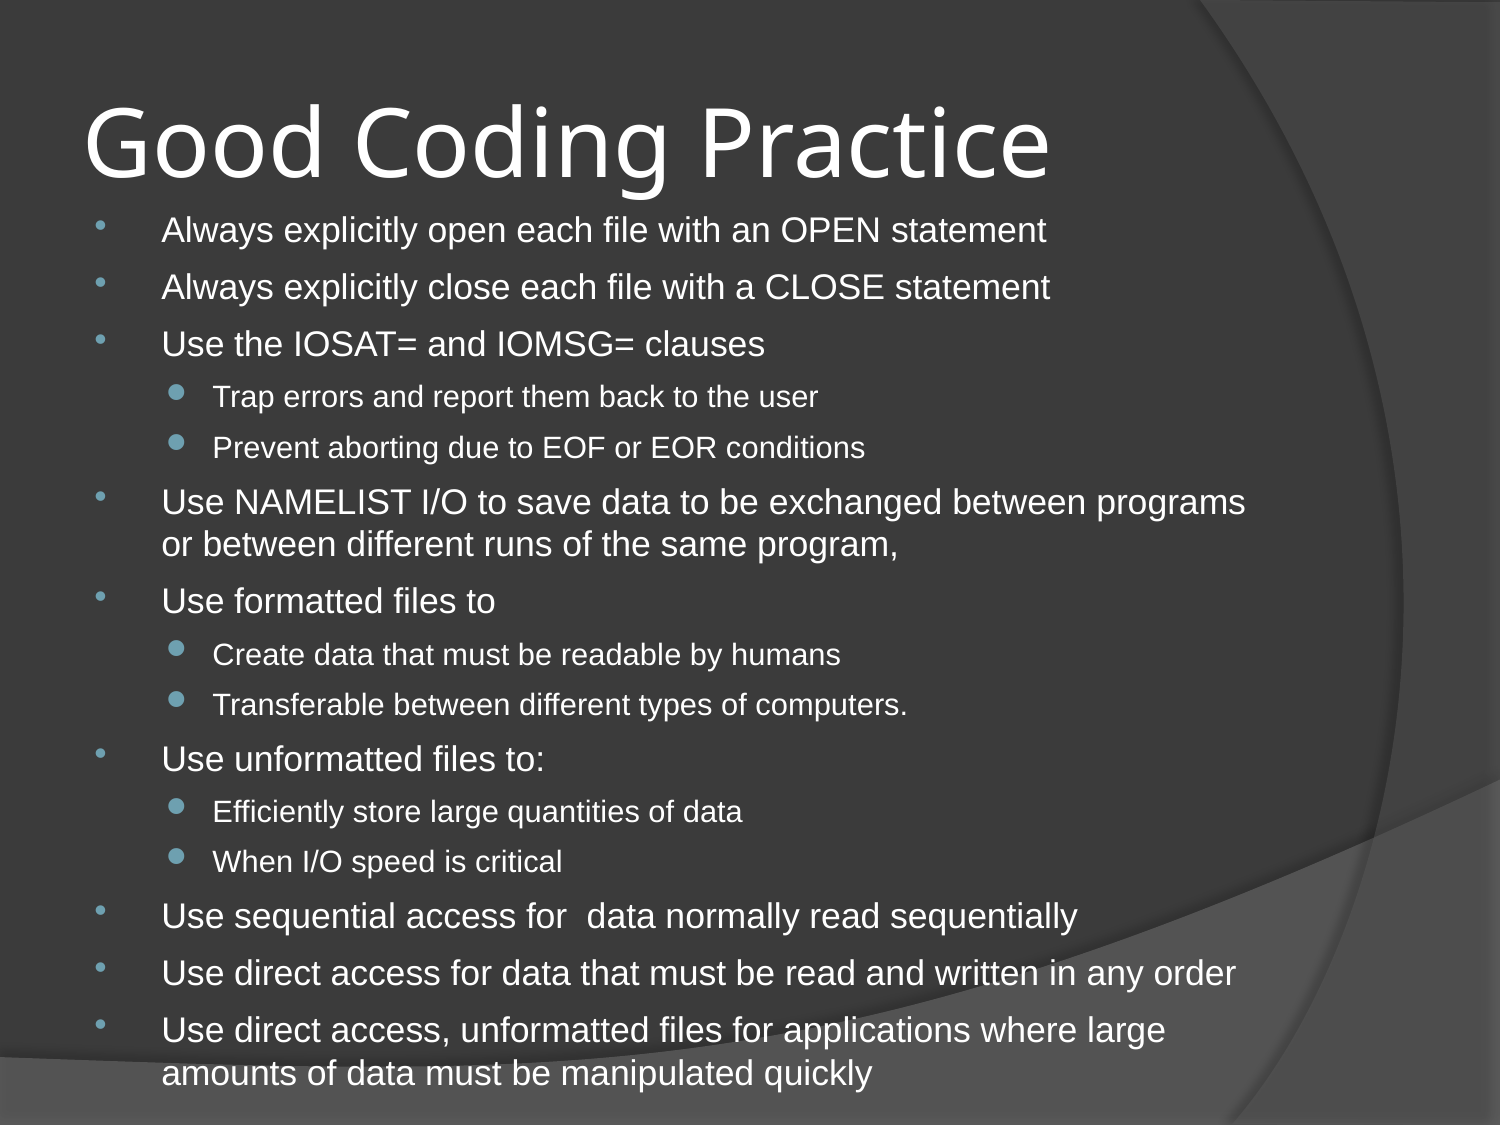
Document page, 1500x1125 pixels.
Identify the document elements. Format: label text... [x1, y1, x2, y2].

footer [75, 987, 1425, 1103]
title Good Coding Practice [75, 45, 1300, 200]
list Always explicitly open each file with an OPEN statement Always explicitly close each file with a CLOSE statement Use the IOSAT= and IOMSG= clauses Trap errors and report them back to the user Prevent aborting due to EOF or EOR conditions Use NAMELIST I/O to save data to be exchanged between programs or between different runs of the same program, Use formatted files to Create data that must be readable by humans Transferable between different types of computers. Use unformatted files to: Efficiently store large quantities of data When I/O speed is critical Use sequential access for data normally read sequentially Use direct access for data that must be read and written in any order Use direct access, unformatted files for applications where large amounts of data must be manipulated quickly [75, 200, 1300, 987]
